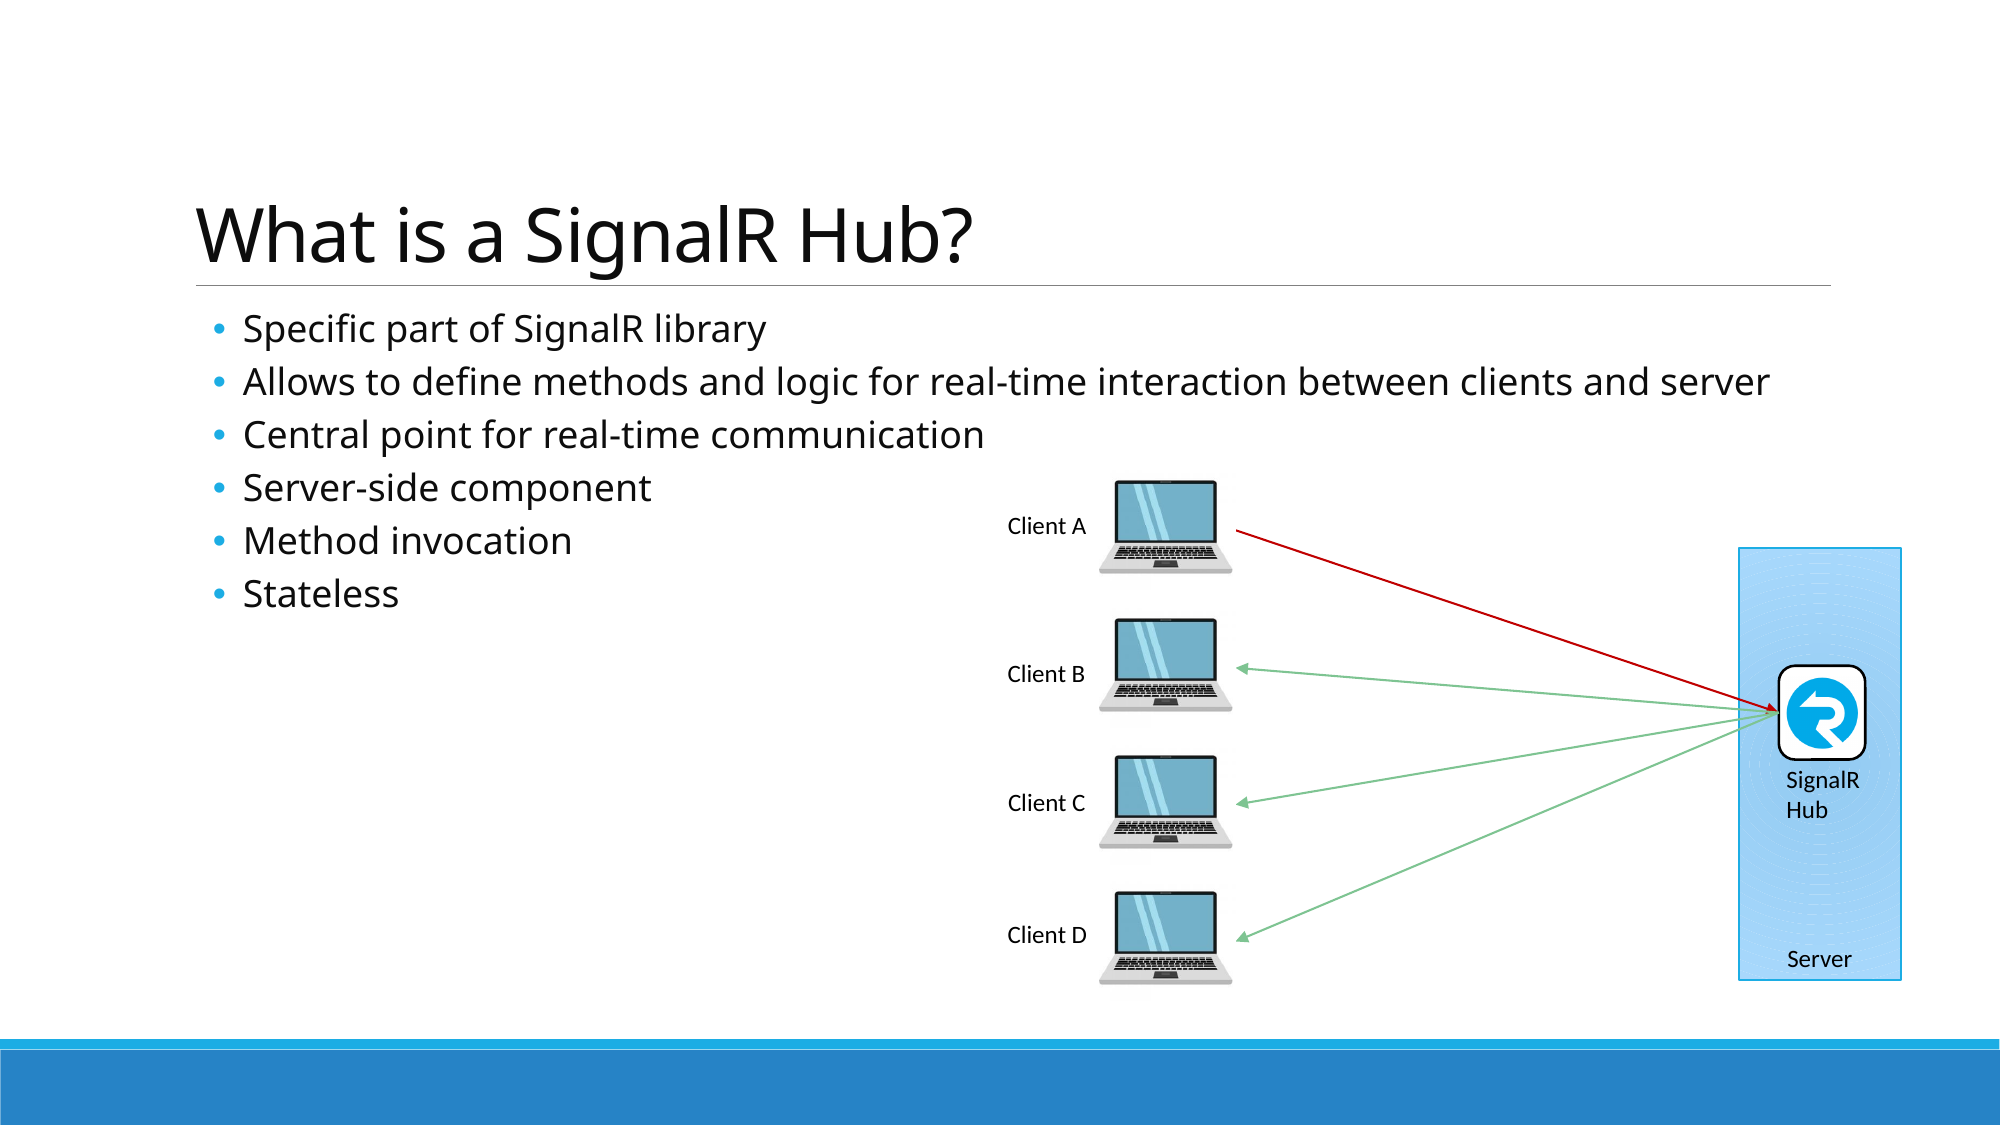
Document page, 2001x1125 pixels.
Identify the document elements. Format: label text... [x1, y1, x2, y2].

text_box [1738, 835, 1902, 981]
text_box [1234, 712, 1780, 942]
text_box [992, 744, 1237, 865]
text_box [992, 881, 1236, 1002]
title What is a SignalR Hub? [180, 47, 1830, 285]
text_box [1245, 667, 1780, 709]
list Specific part of SignalR library Allows to define methods and logic for real-time interaction between clients and server Central point for real-time communication Server-side component Method invocation Stateless [180, 302, 1830, 963]
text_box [1788, 665, 1894, 833]
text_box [1234, 529, 1780, 664]
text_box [992, 607, 1236, 728]
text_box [992, 470, 1236, 591]
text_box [1788, 547, 1902, 668]
